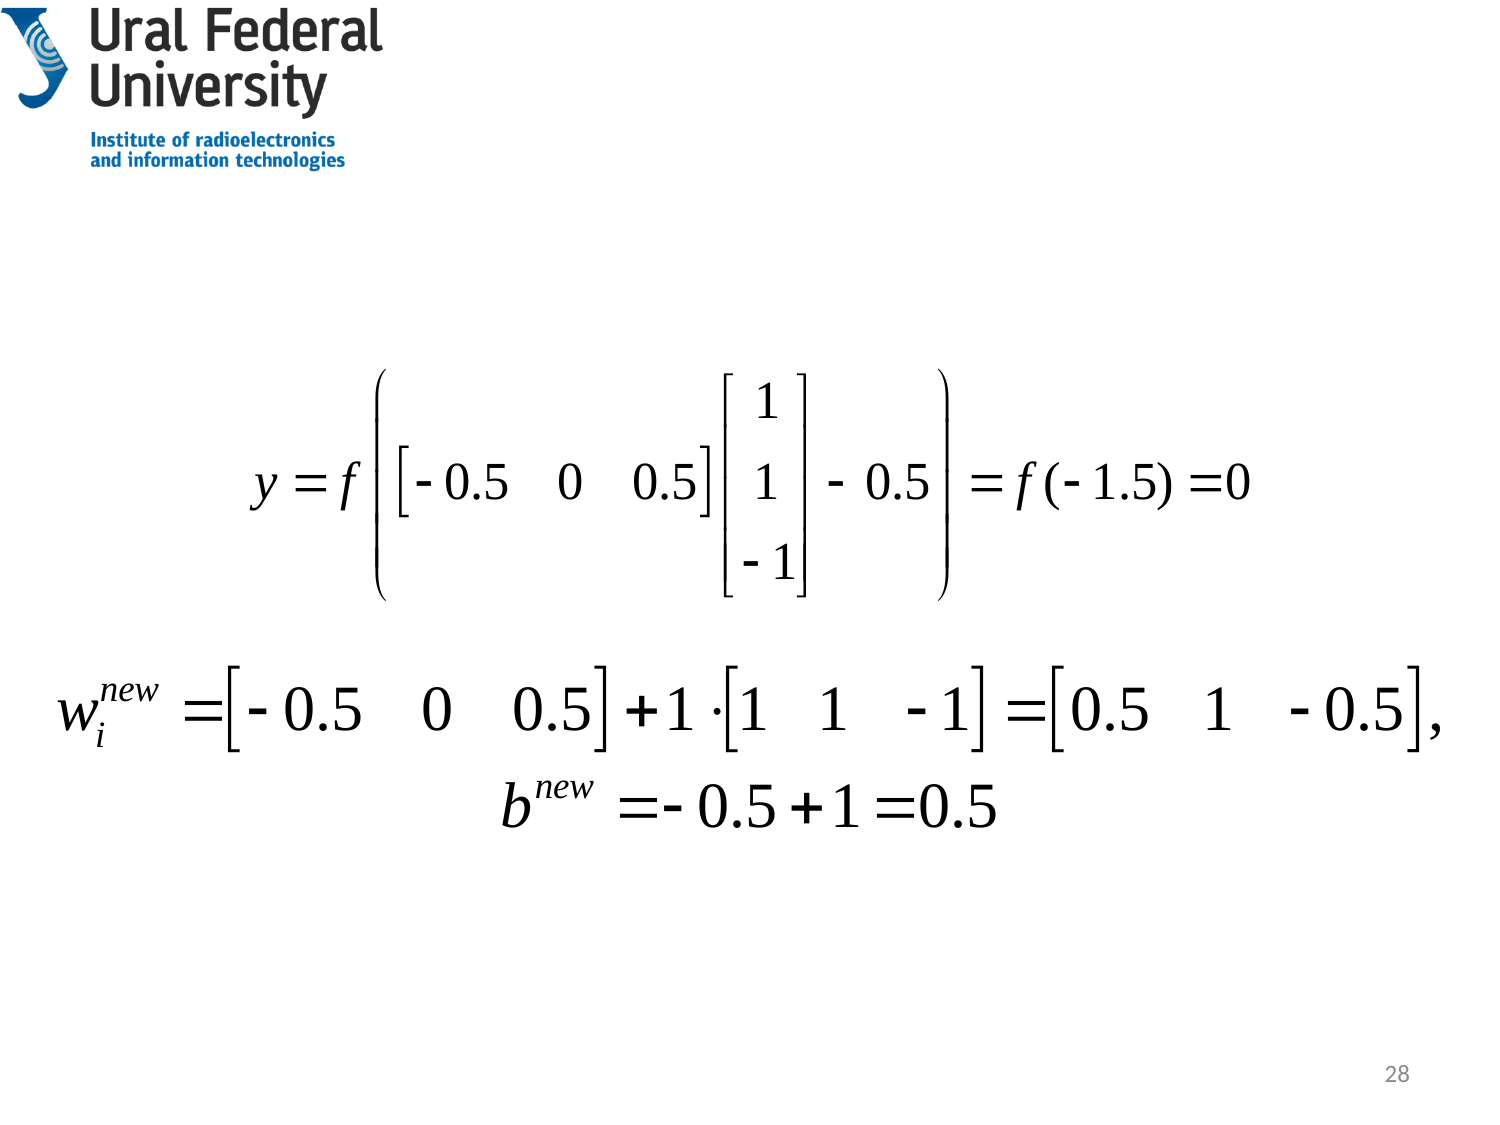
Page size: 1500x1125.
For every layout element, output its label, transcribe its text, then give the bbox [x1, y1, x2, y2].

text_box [46, 663, 1453, 853]
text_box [242, 361, 1258, 610]
picture [0, 0, 384, 174]
slide_number 28 [1074, 1042, 1425, 1103]
